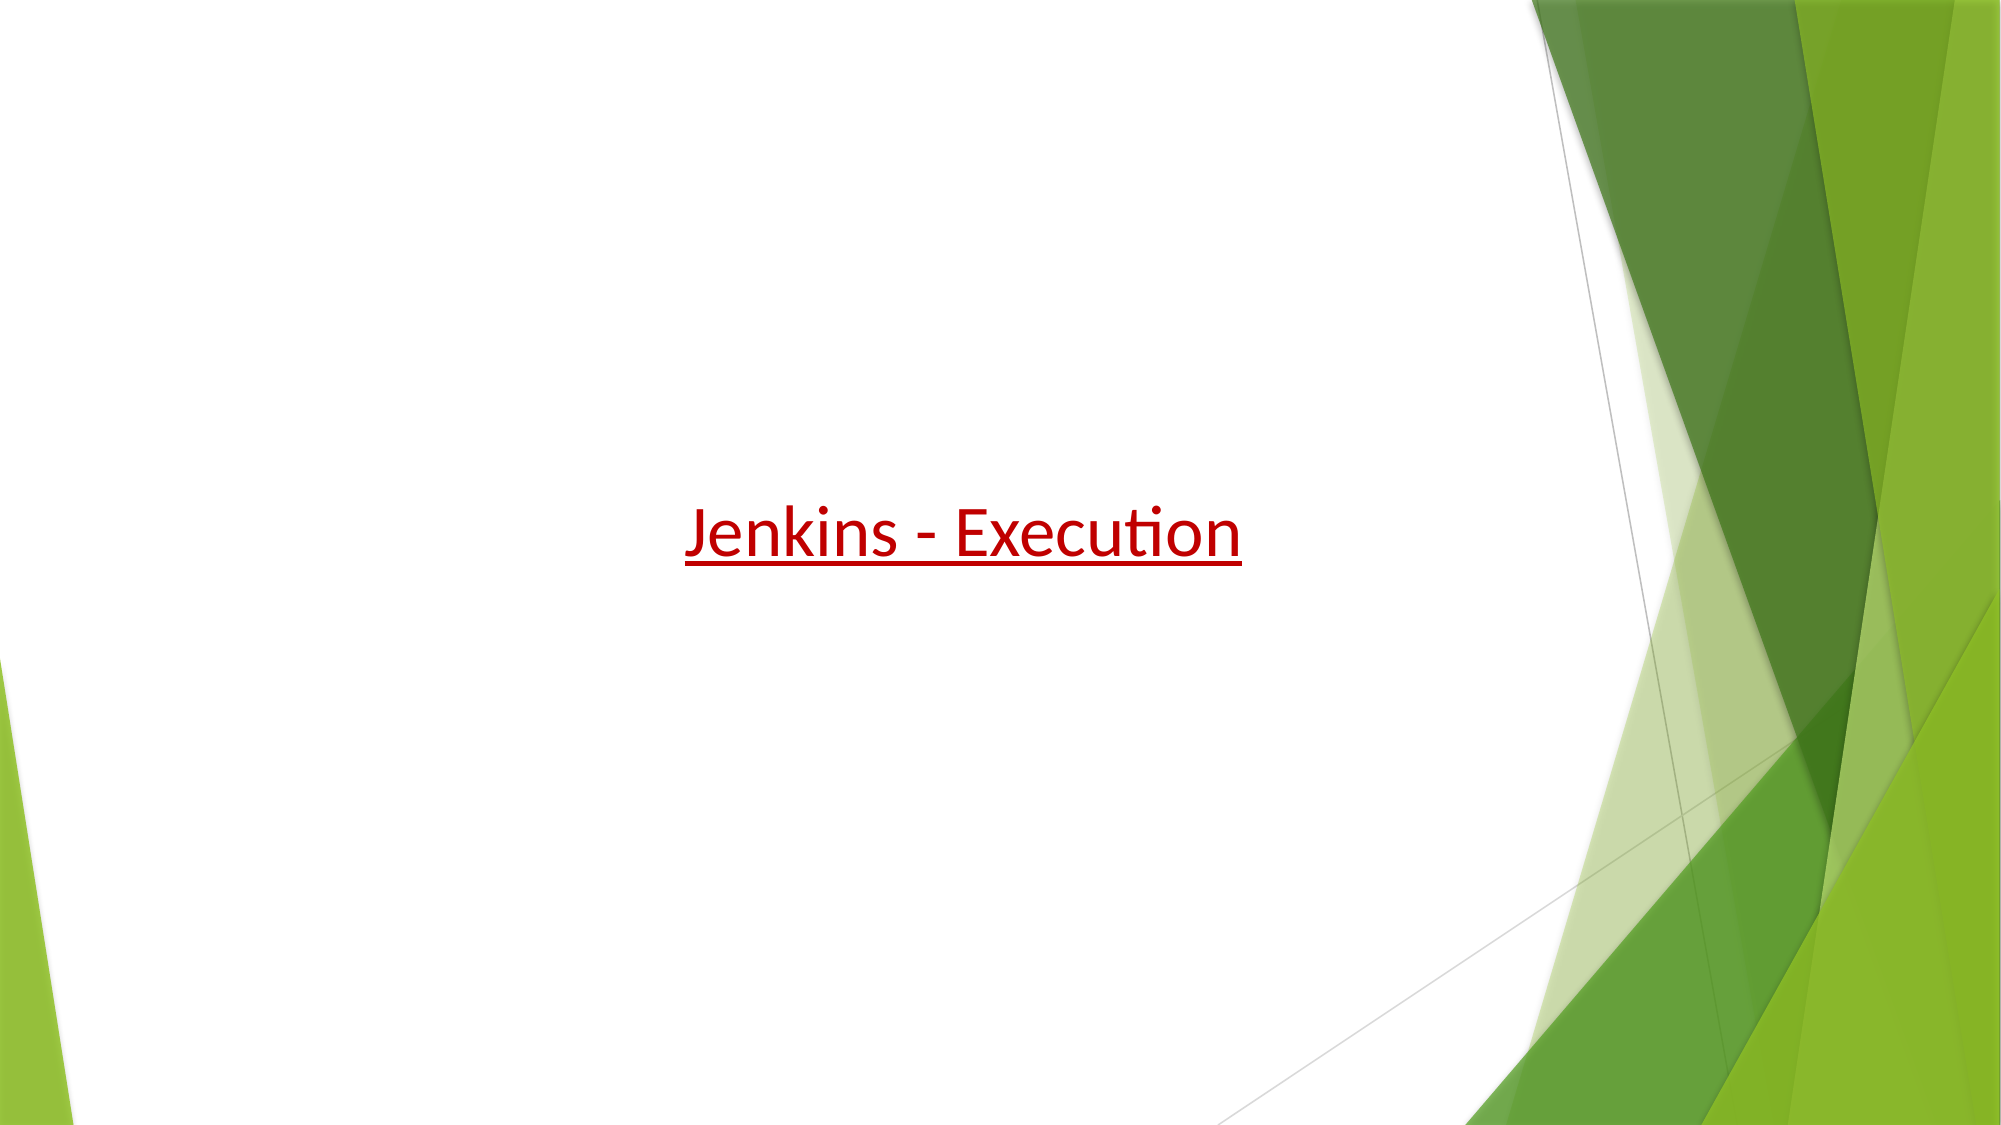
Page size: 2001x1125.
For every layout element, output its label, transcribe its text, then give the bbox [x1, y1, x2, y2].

title Jenkins - Execution [503, 476, 1424, 612]
